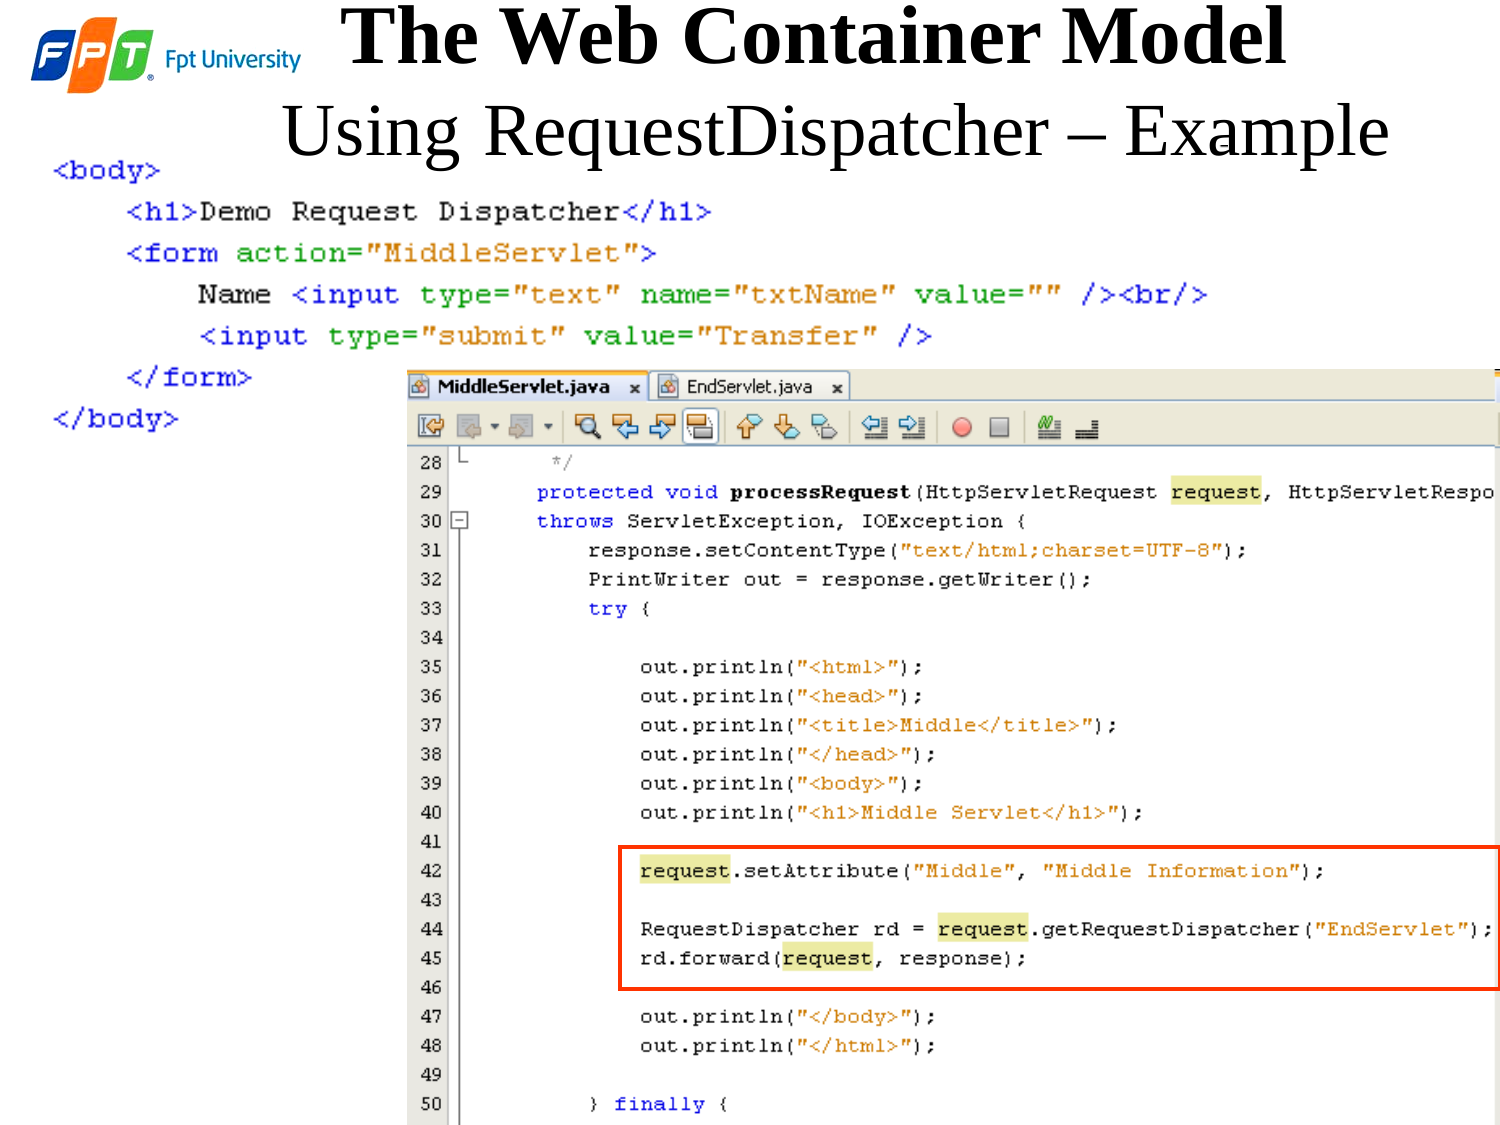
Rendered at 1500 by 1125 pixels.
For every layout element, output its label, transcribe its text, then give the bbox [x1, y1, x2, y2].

picture [34, 145, 1500, 1125]
picture [0, 0, 150, 122]
title The Web Container Model Using RequestDispatcher – Example [150, 0, 1500, 170]
